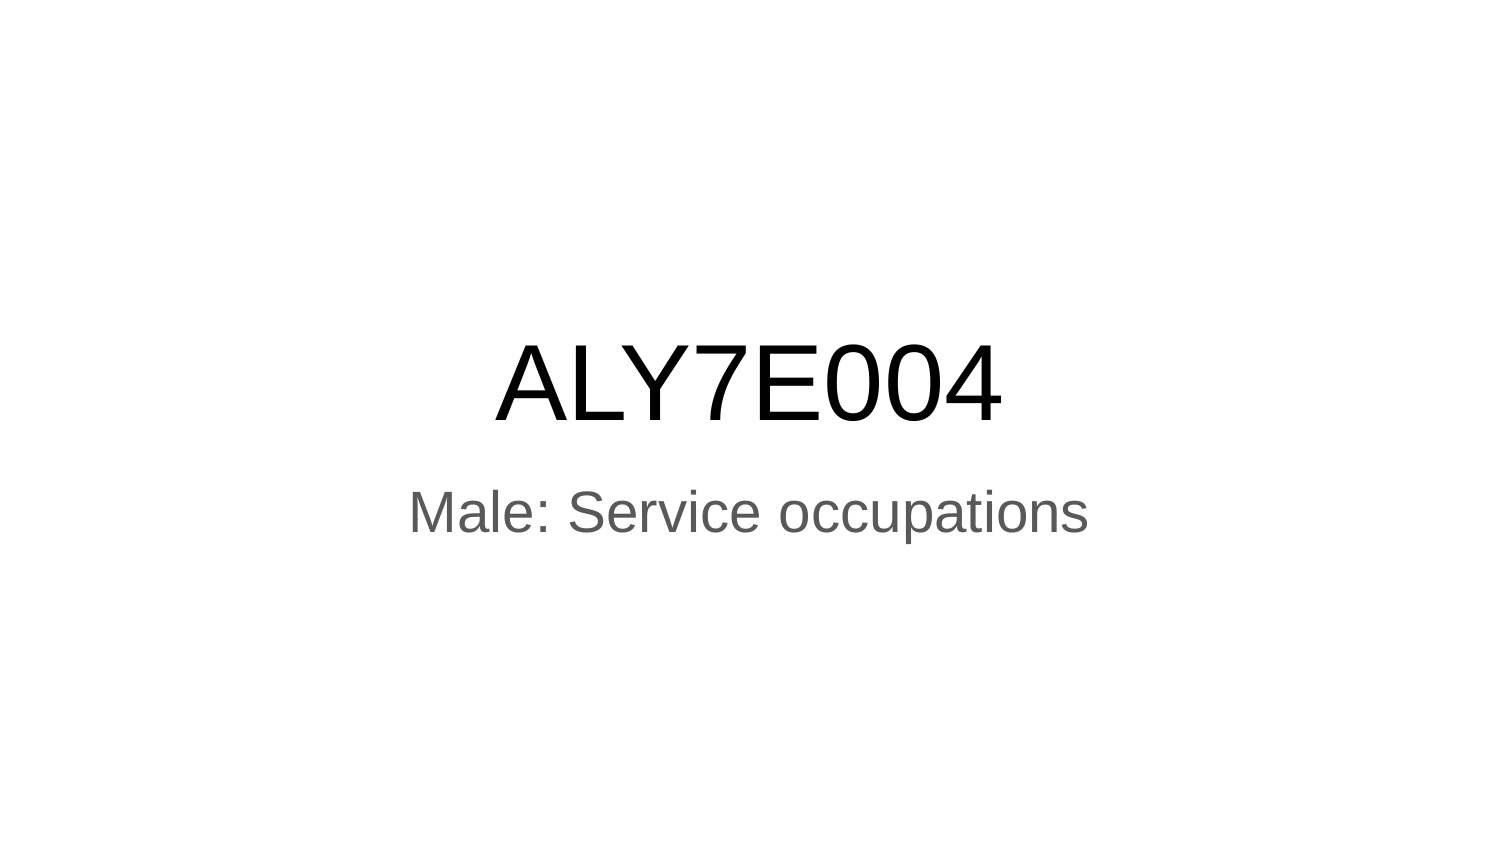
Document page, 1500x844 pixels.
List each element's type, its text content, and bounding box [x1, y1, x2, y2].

title ALY7E004 [51, 122, 1449, 459]
subtitle Male: Service occupations [51, 464, 1449, 595]
